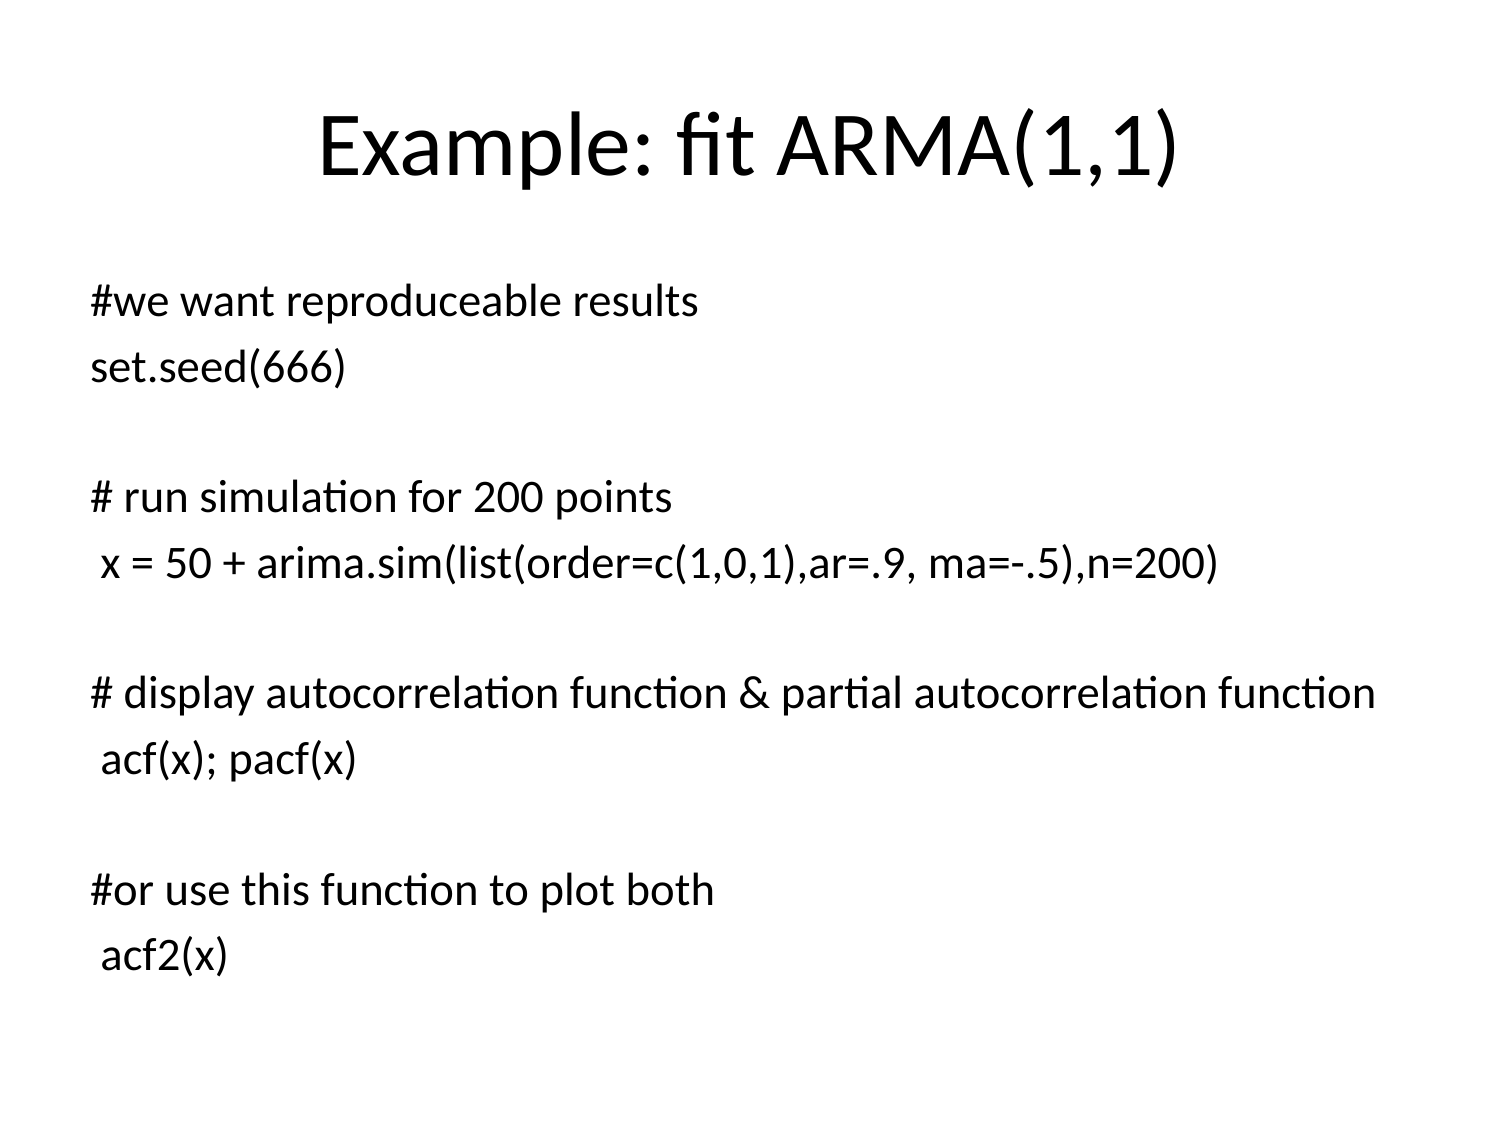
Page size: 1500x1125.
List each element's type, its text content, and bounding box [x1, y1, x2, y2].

title Example: fit ARMA(1,1) [75, 45, 1425, 233]
list #we want reproduceable results set.seed(666) # run simulation for 200 points x = 50 + arima.sim(list(order=c(1,0,1),ar=.9, ma=-.5),n=200) # display autocorrelation function & partial autocorrelation function acf(x); pacf(x) #or use this function to plot both acf2(x) [75, 262, 1425, 1005]
